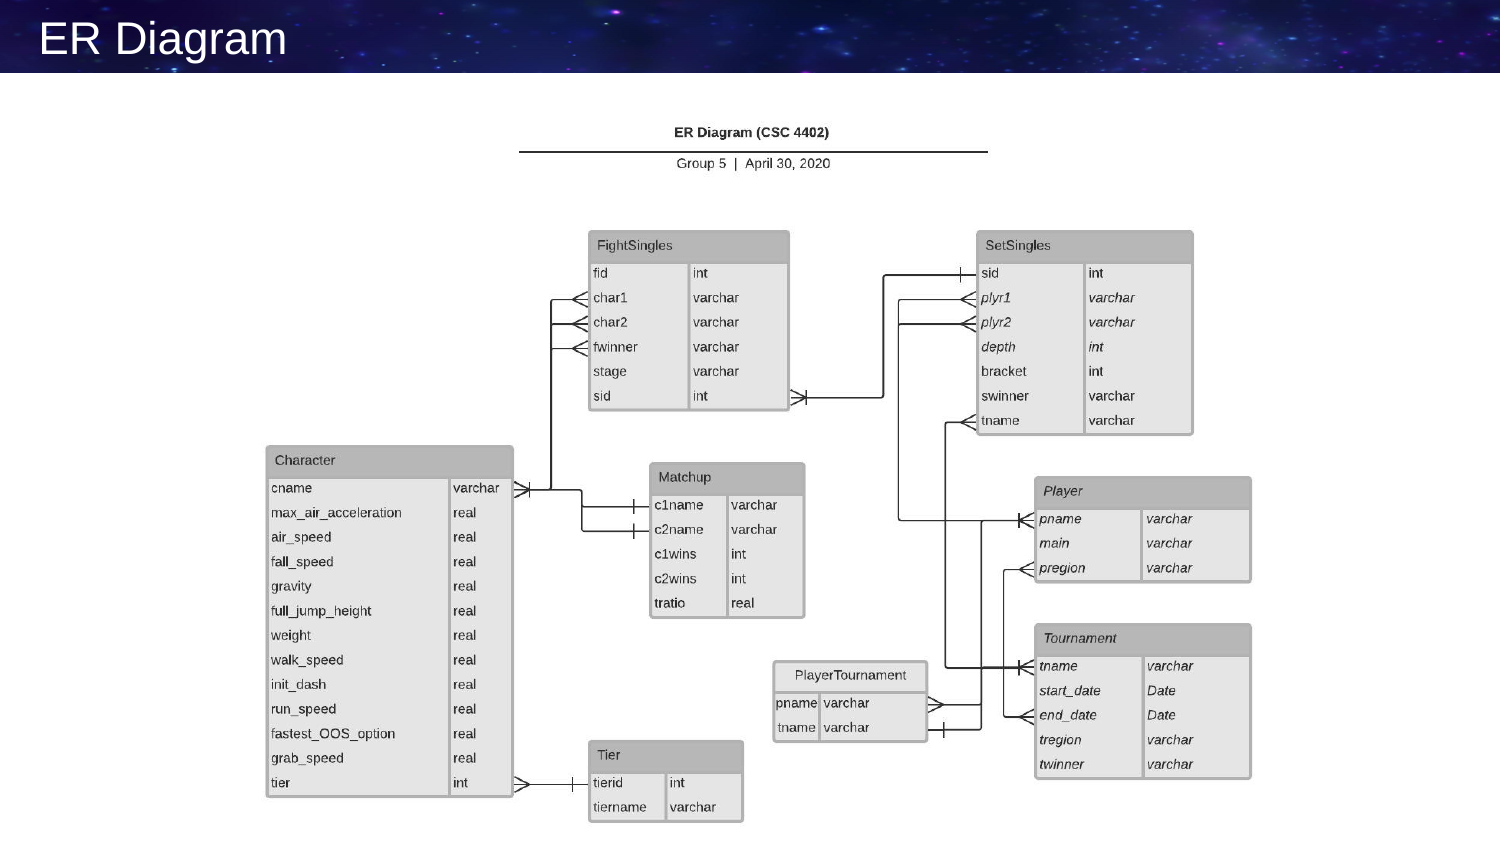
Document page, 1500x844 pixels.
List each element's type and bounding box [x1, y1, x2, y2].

picture [0, 0, 1500, 74]
picture [212, 78, 1288, 844]
